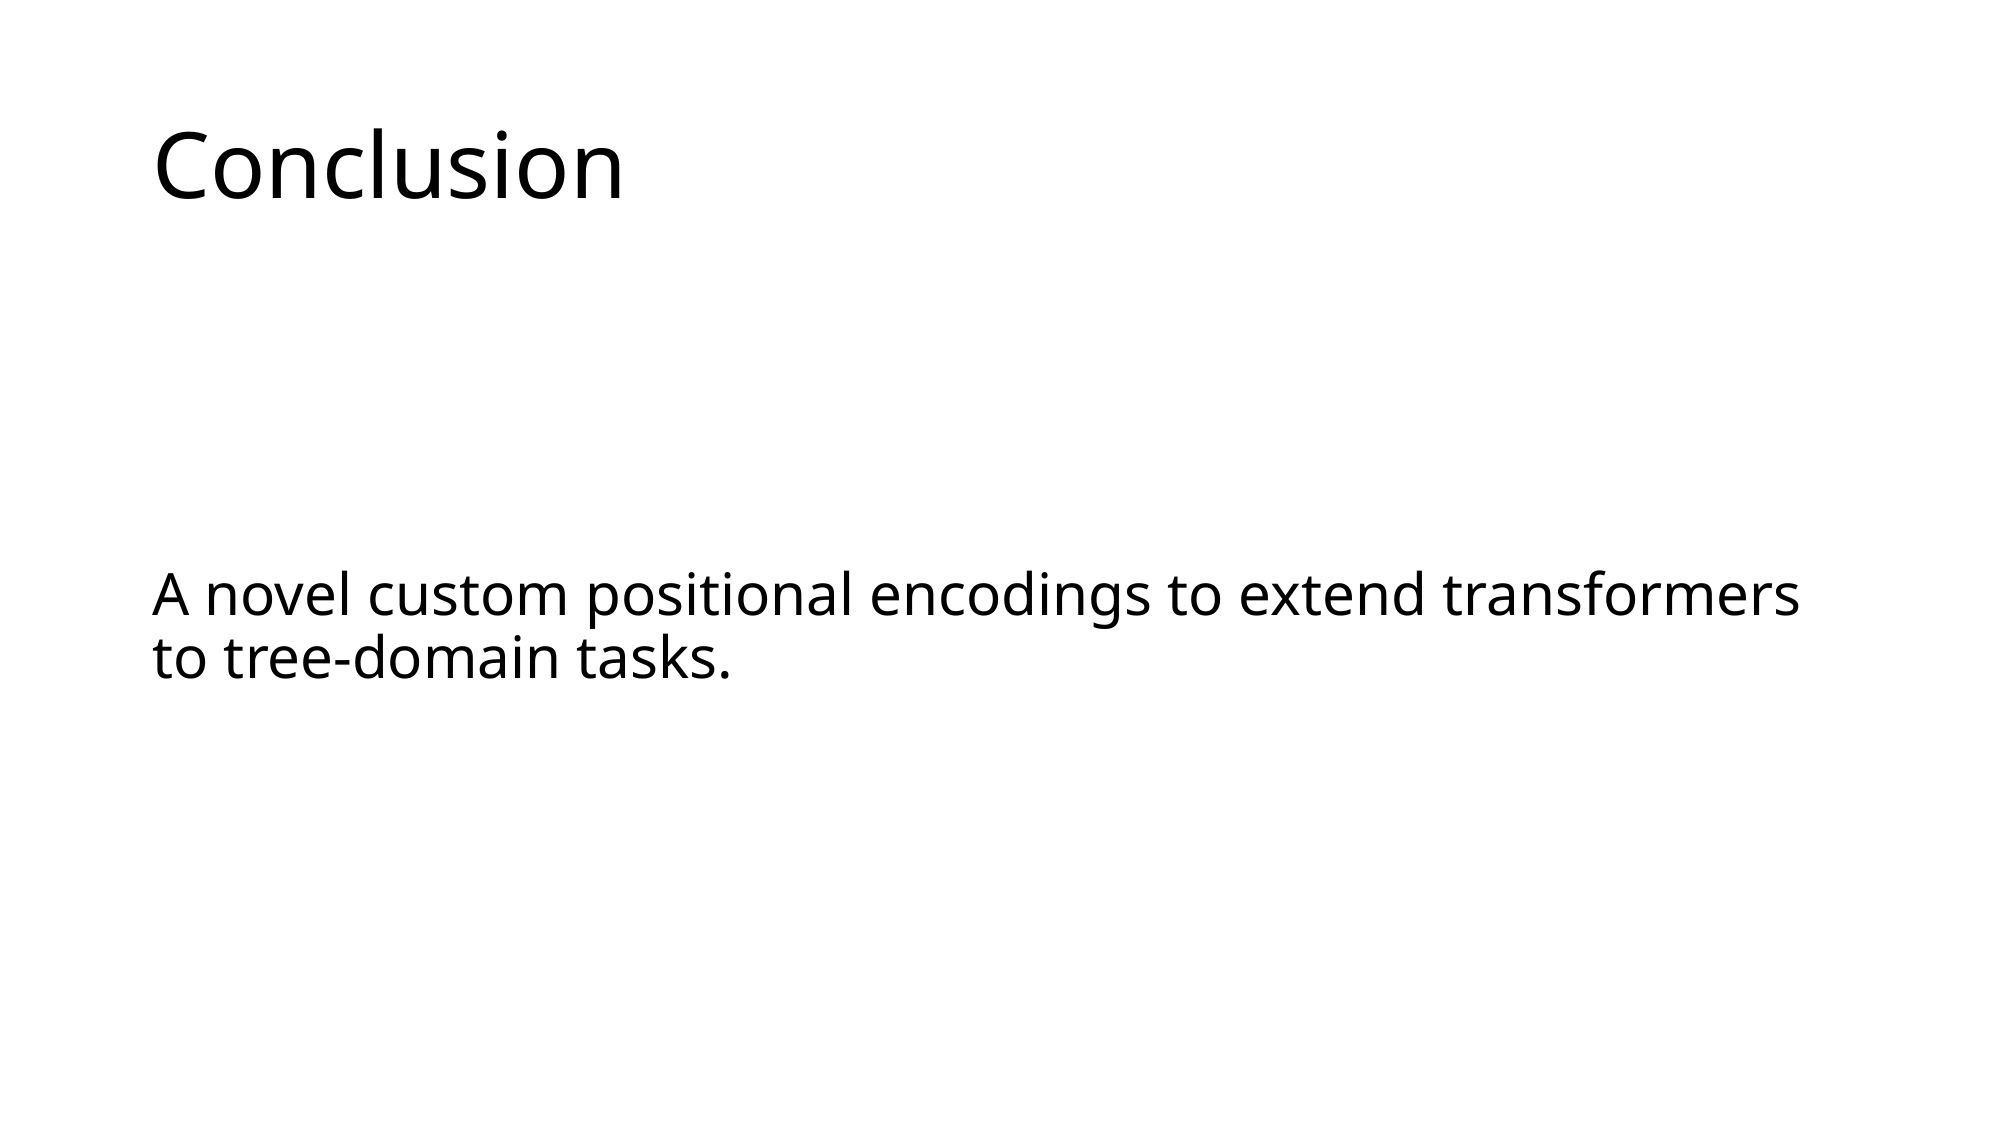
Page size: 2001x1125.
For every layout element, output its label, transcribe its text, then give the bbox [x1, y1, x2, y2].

list A novel custom positional encodings to extend transformers to tree-domain tasks. [137, 299, 1863, 1014]
title Conclusion [137, 59, 1863, 278]
